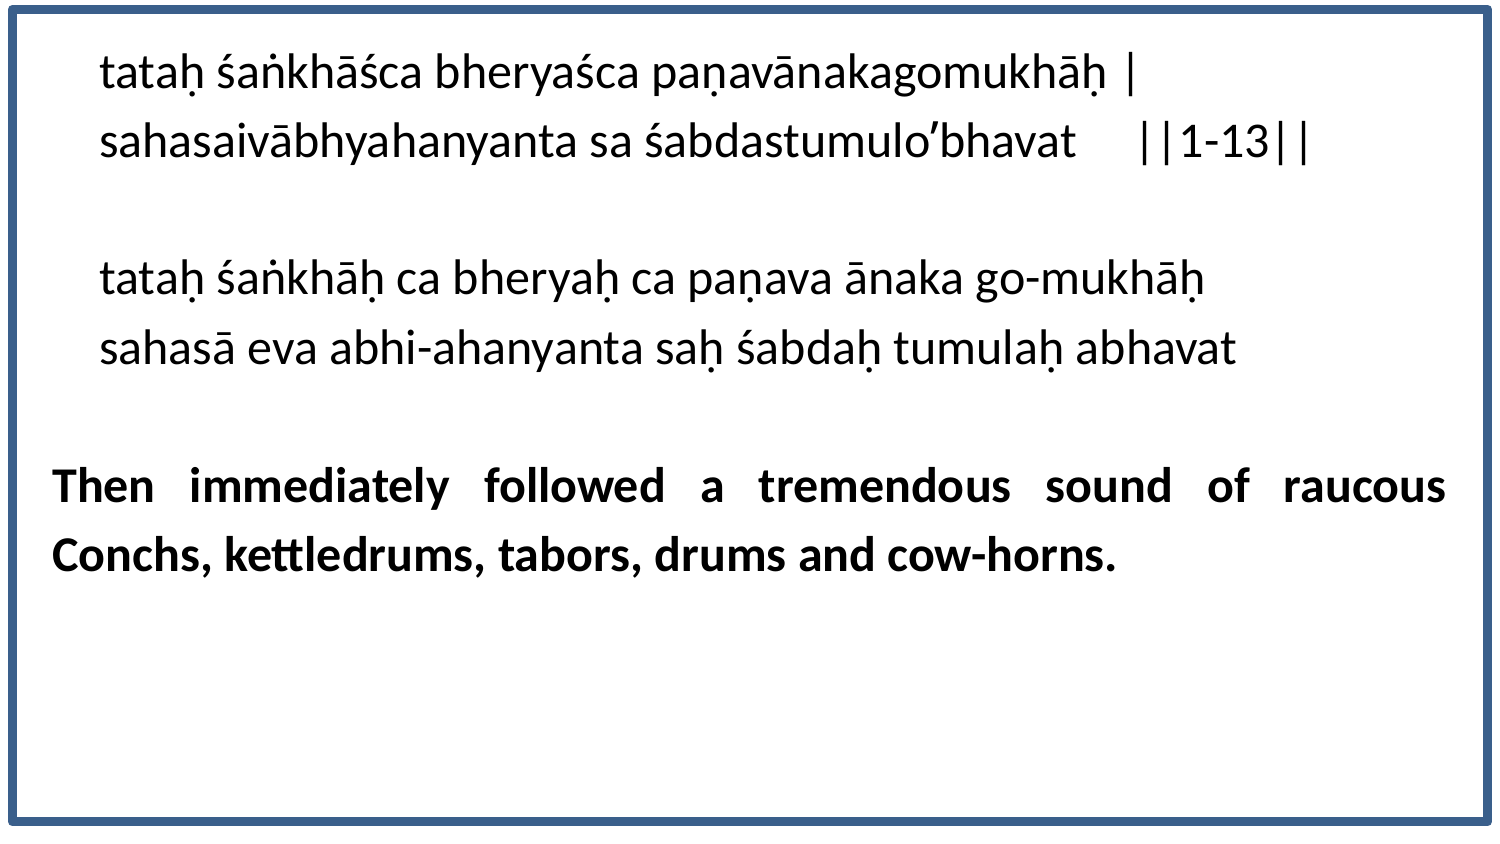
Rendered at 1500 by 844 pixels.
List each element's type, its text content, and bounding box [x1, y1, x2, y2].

text_box [10, 7, 1490, 824]
text_box tataḥ śaṅkhāśca bheryaśca paṇavānakagomukhāḥ | sahasaivābhyahanyanta sa śabdastumulo’bhavat ||1-13|| tataḥ śaṅkhāḥ ca bheryaḥ ca paṇava ānaka go-mukhāḥ sahasā eva abhi-ahanyanta saḥ śabdaḥ tumulaḥ abhavat Then immediately followed a tremendous sound of raucous Conchs, kettledrums, tabors, drums and cow-horns. [37, 21, 1463, 589]
